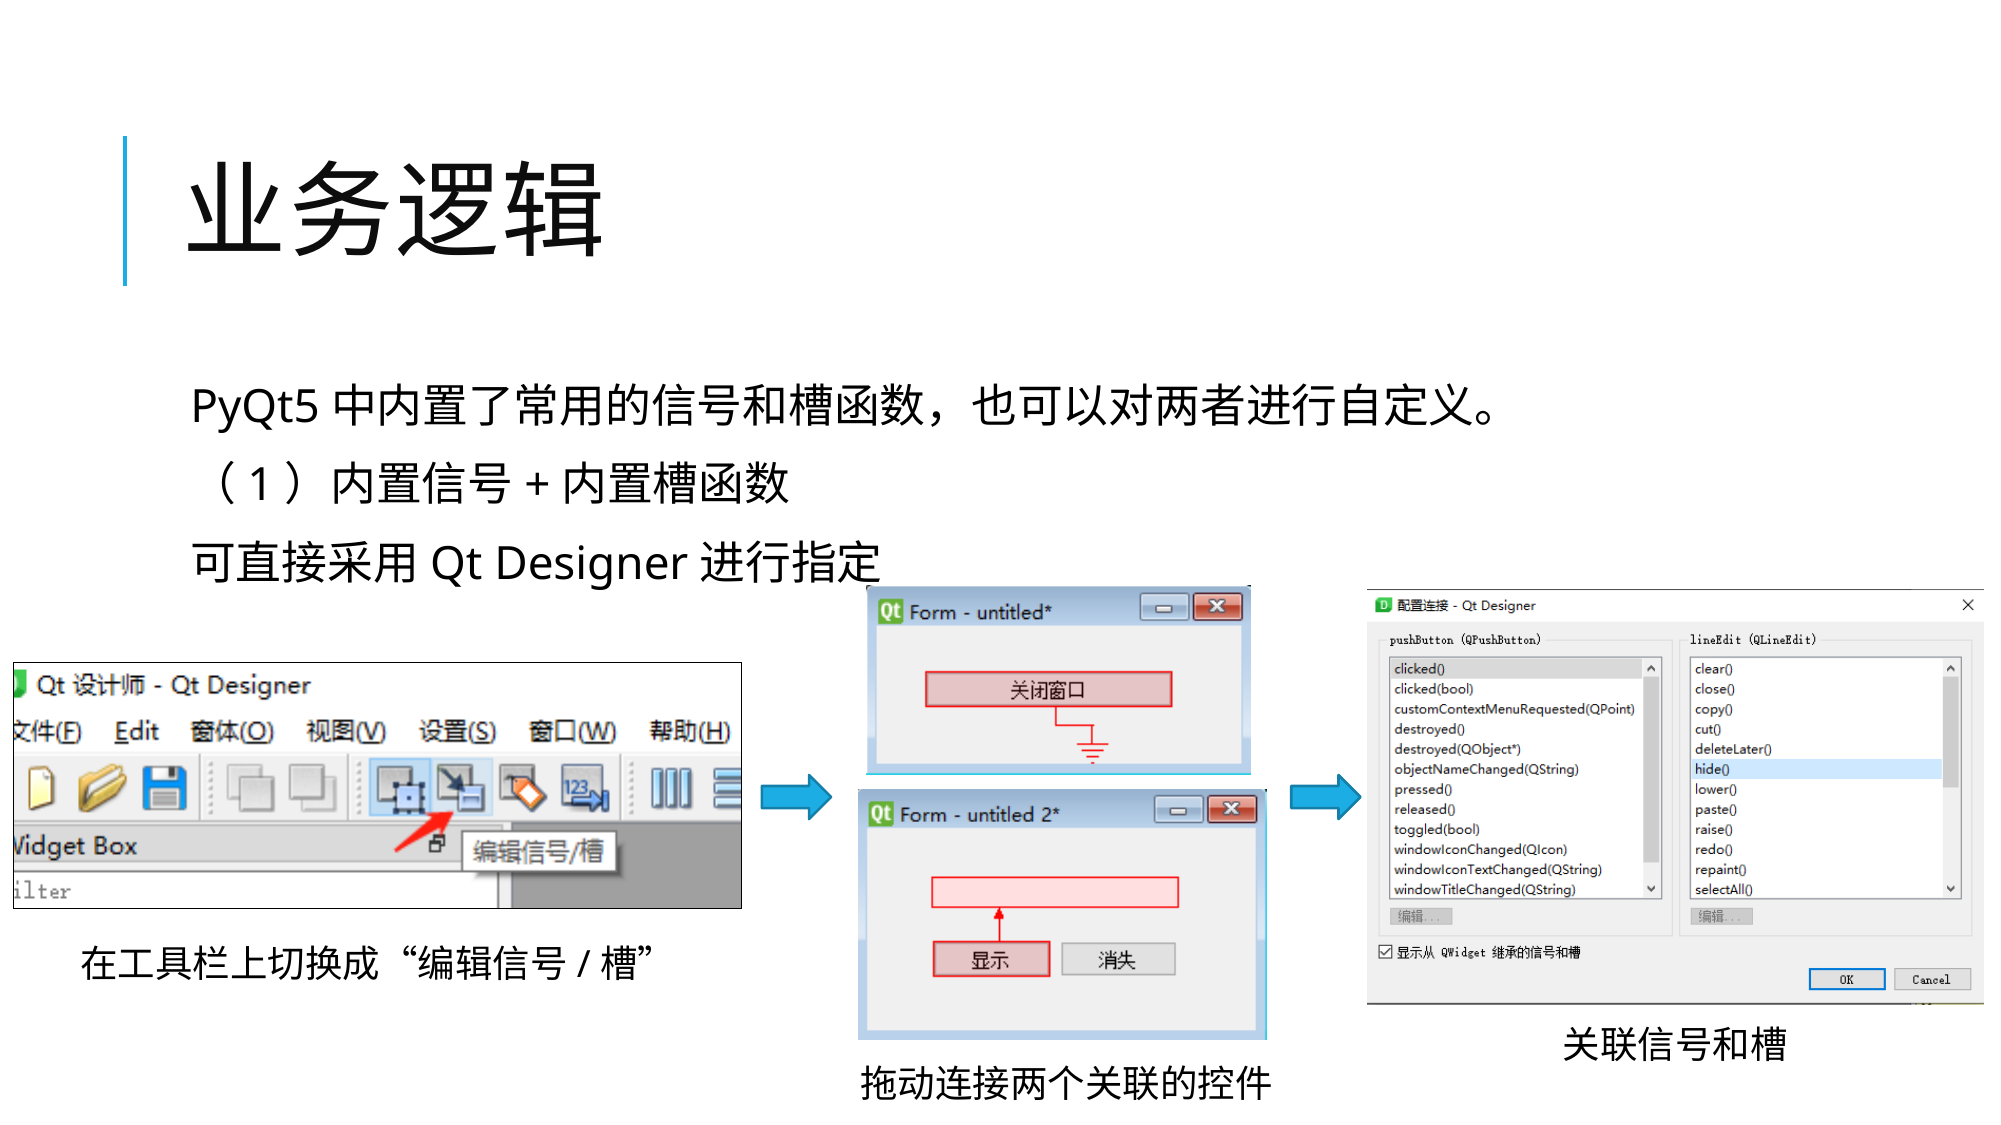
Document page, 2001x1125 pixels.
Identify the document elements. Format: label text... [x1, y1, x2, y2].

picture [865, 585, 1251, 776]
title 业务逻辑 [168, 96, 1763, 342]
text_box [1289, 773, 1360, 821]
picture [13, 661, 742, 909]
text_box 关联信号和槽 [1548, 1013, 1803, 1074]
text_box 在工具栏上切换成“编辑信号/槽” [65, 932, 690, 993]
picture [1367, 589, 1984, 1005]
picture [858, 789, 1267, 1041]
text_box 拖动连接两个关联的控件 [845, 1052, 1288, 1113]
text_box [760, 773, 833, 821]
list PyQt5中内置了常用的信号和槽函数，也可以对两者进行自定义。 （1）内置信号+内置槽函数 可直接采用Qt Designer进行指定 [168, 375, 1763, 1035]
